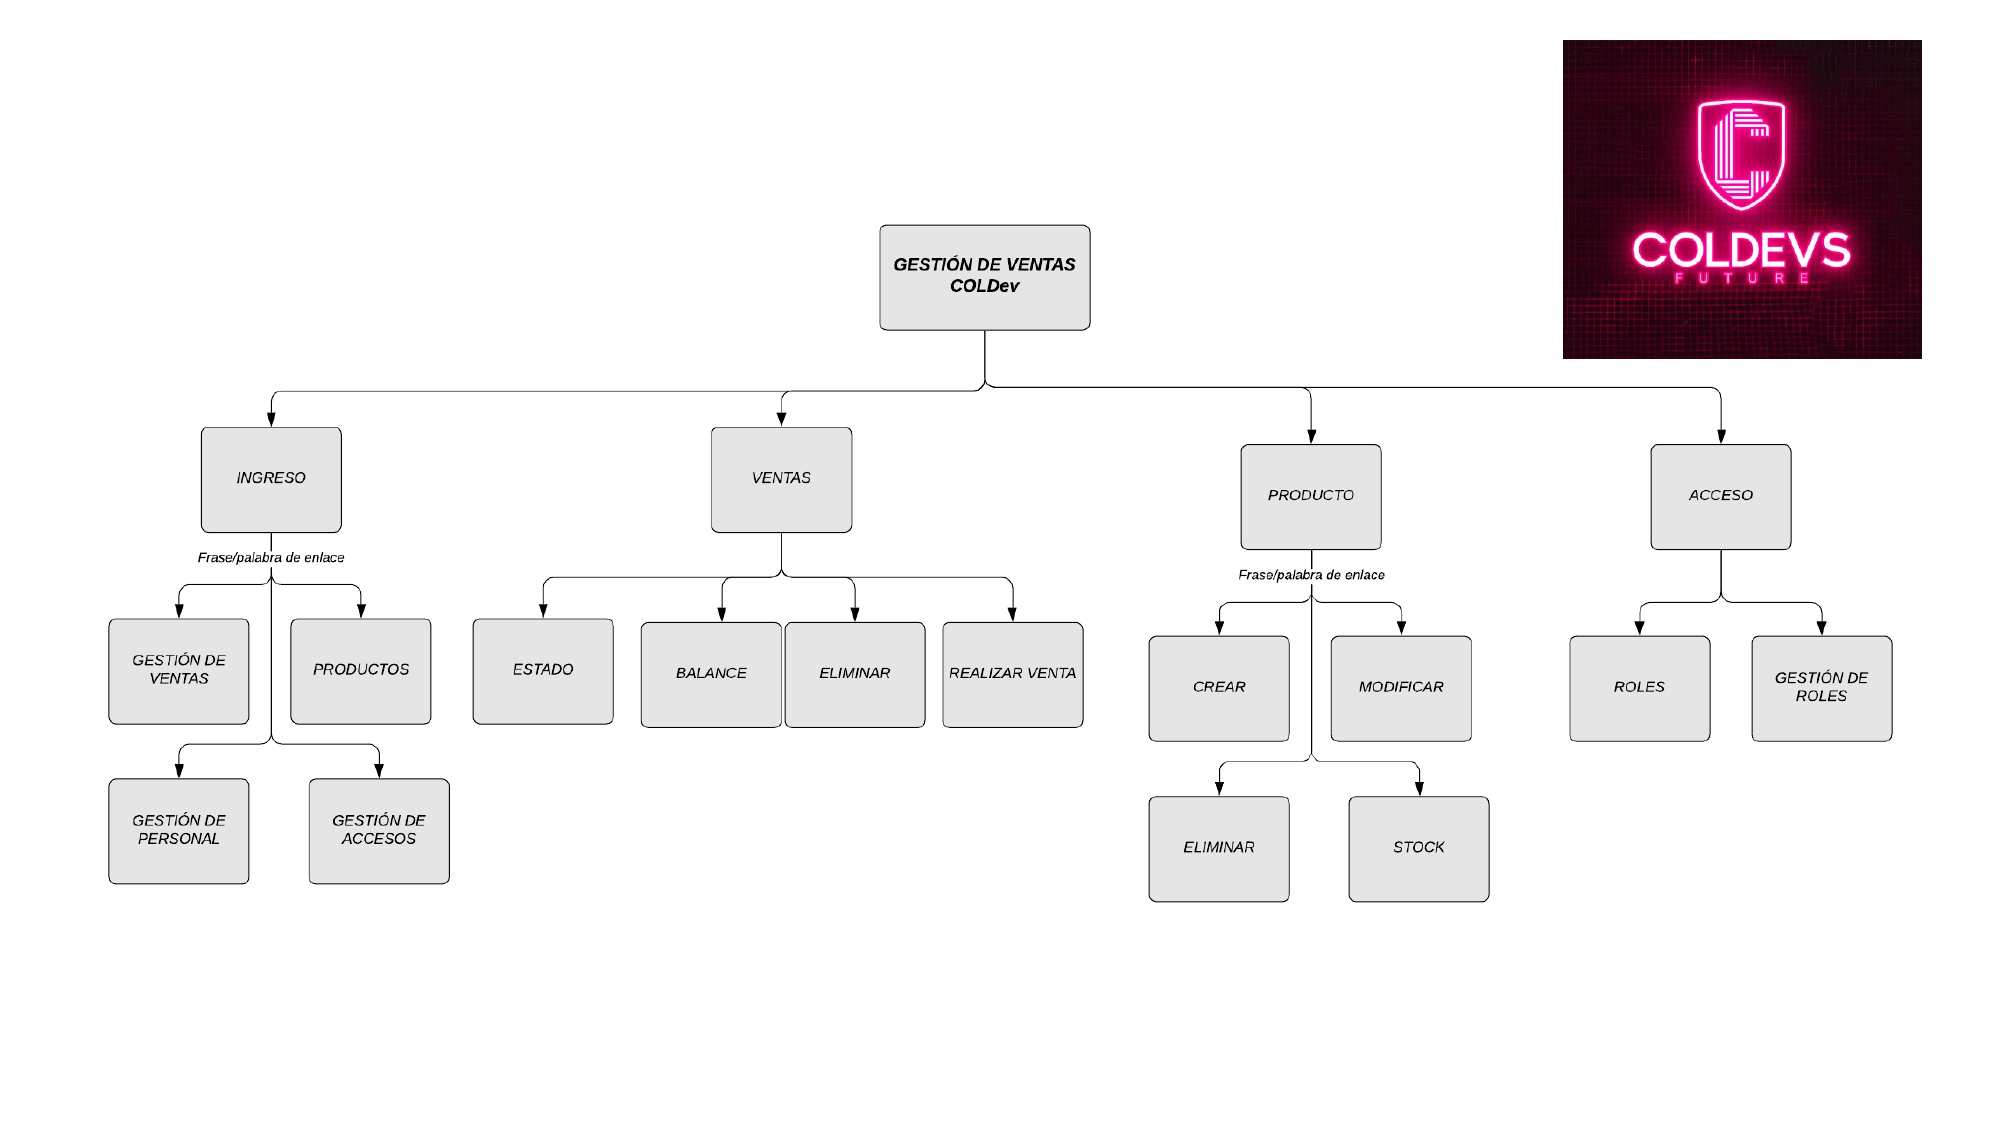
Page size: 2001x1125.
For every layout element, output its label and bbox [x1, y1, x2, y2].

picture [0, 40, 2000, 954]
